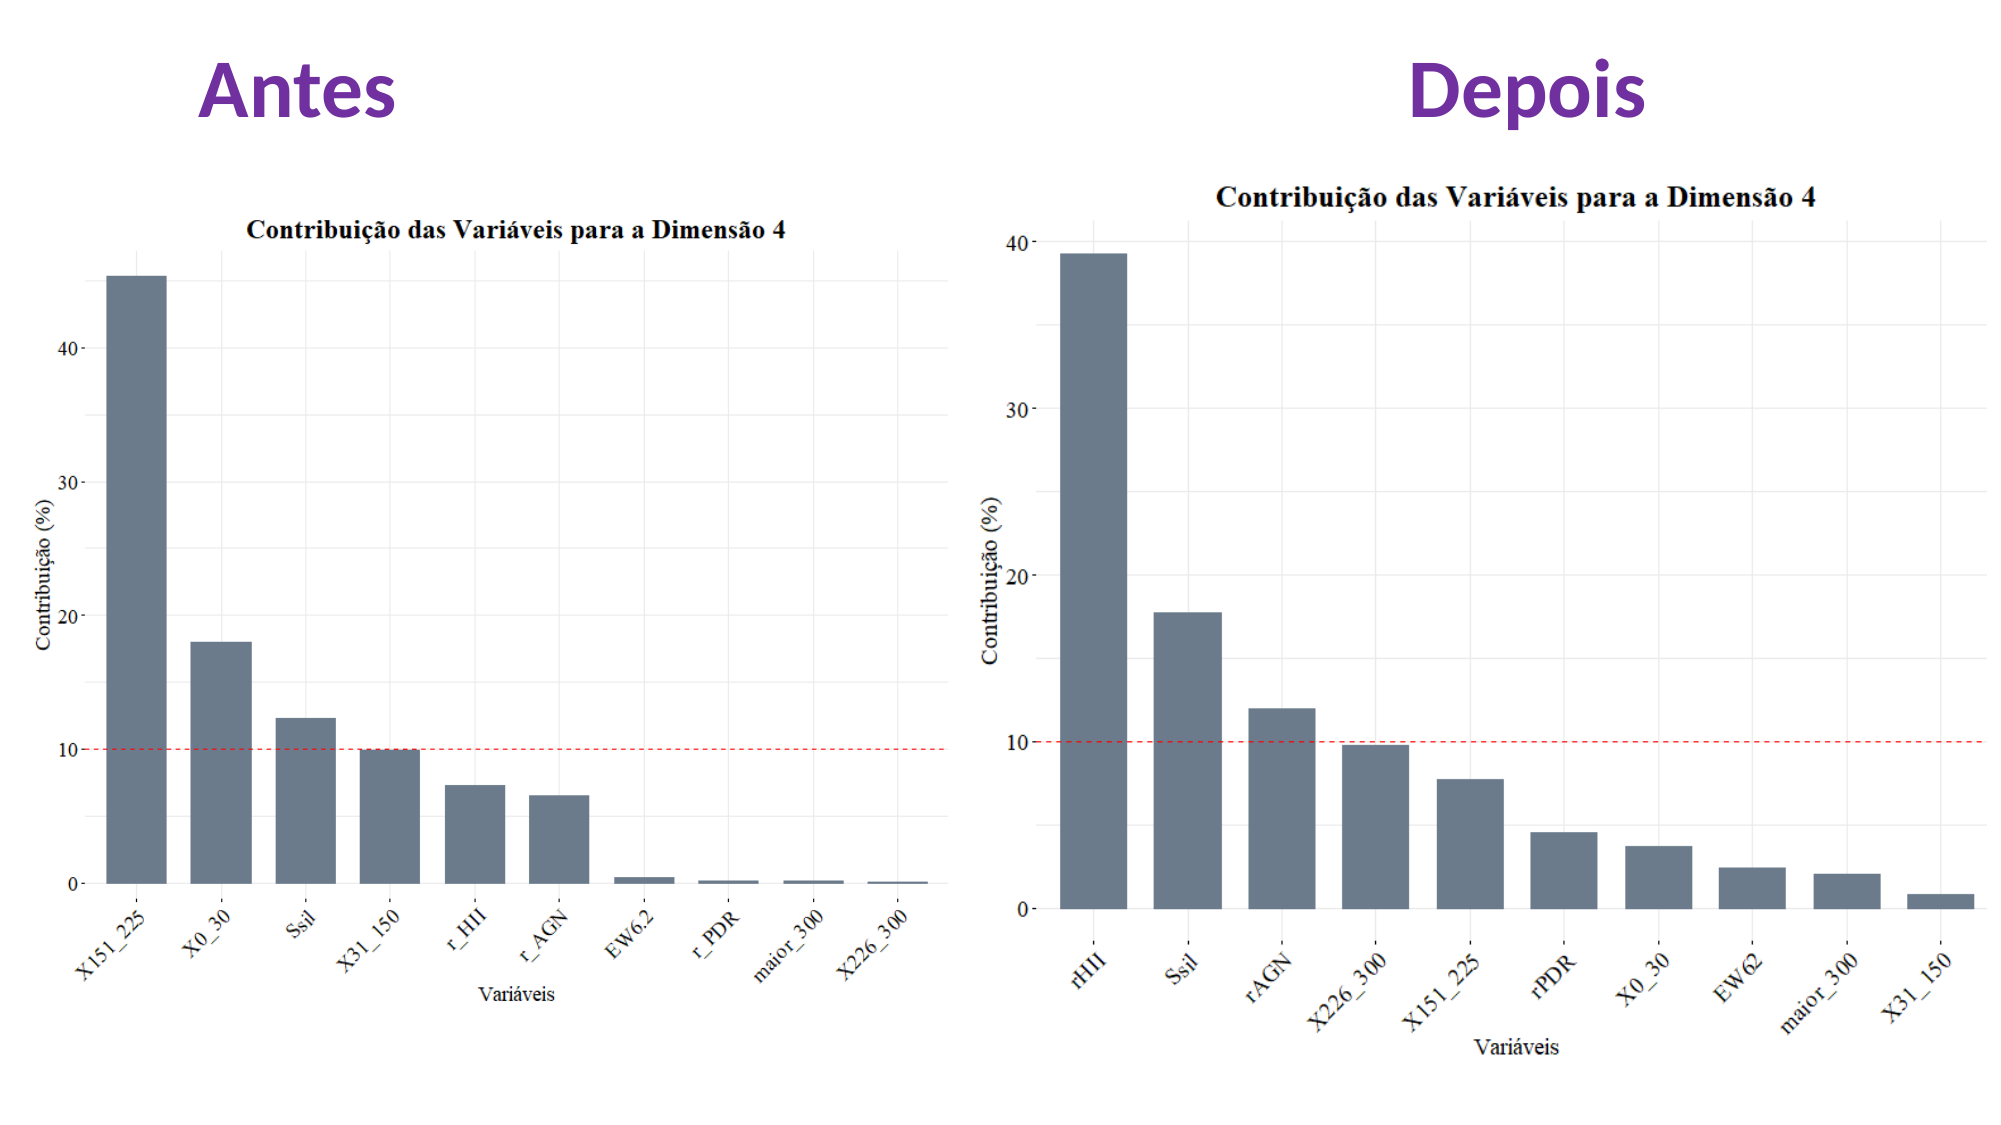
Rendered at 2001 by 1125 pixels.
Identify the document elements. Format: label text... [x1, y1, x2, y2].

picture [972, 178, 1987, 1067]
picture [19, 202, 954, 1009]
text_box Antes Depois [183, 26, 1763, 142]
